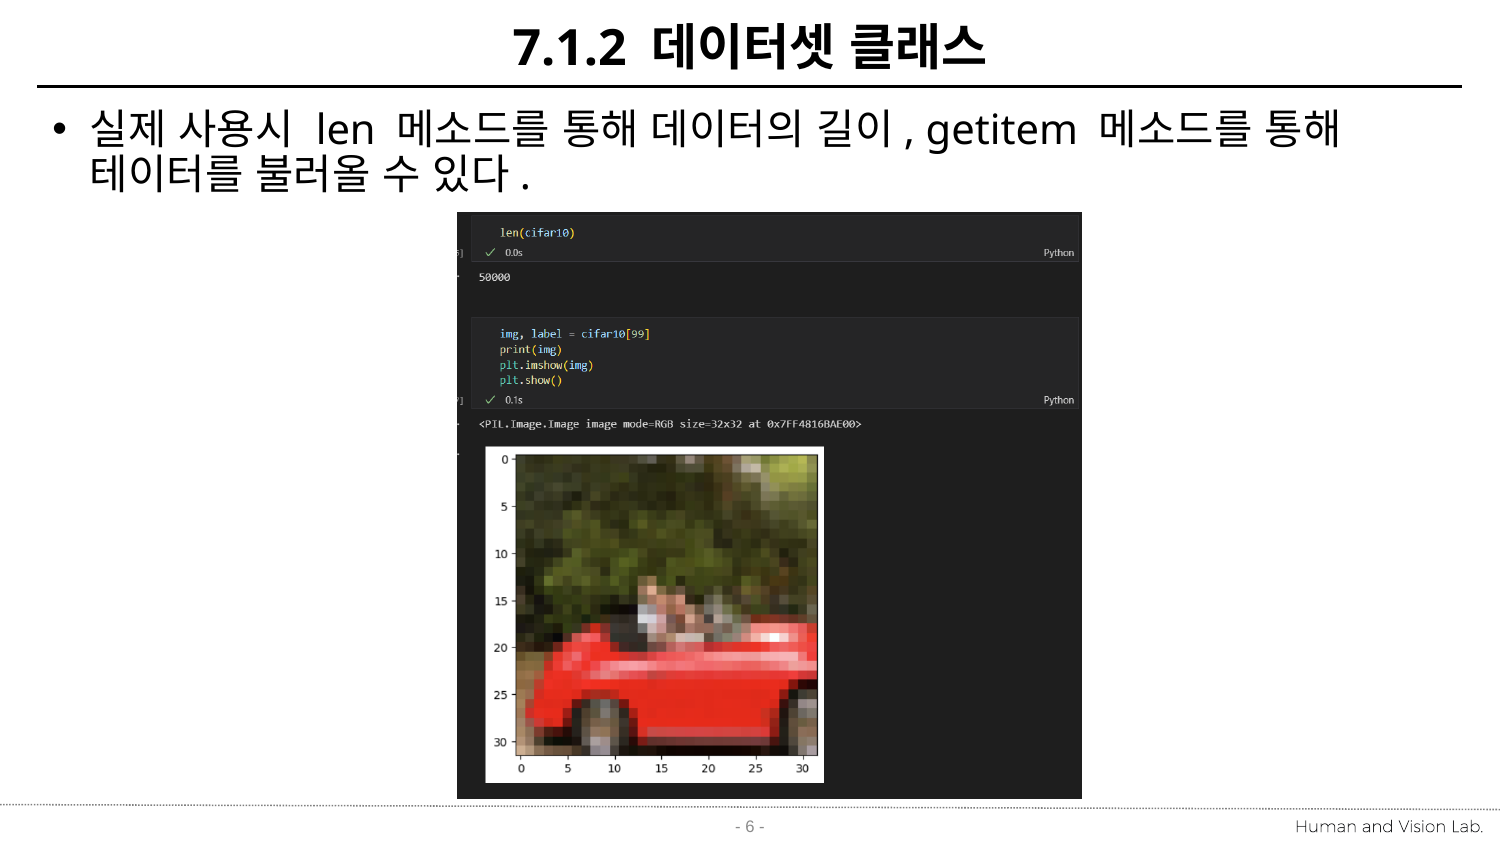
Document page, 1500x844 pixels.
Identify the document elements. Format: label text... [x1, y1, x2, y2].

slide_number - 6 - [581, 811, 919, 841]
title 7.1.2 데이터셋 클래스 [37, 11, 1463, 80]
list 실제 사용시 len 메소드를 통해 데이터의 길이, getitem 메소드를 통해 테이터를 불러올 수 있다. [37, 100, 1462, 799]
picture [457, 212, 1082, 799]
picture [1280, 816, 1500, 844]
